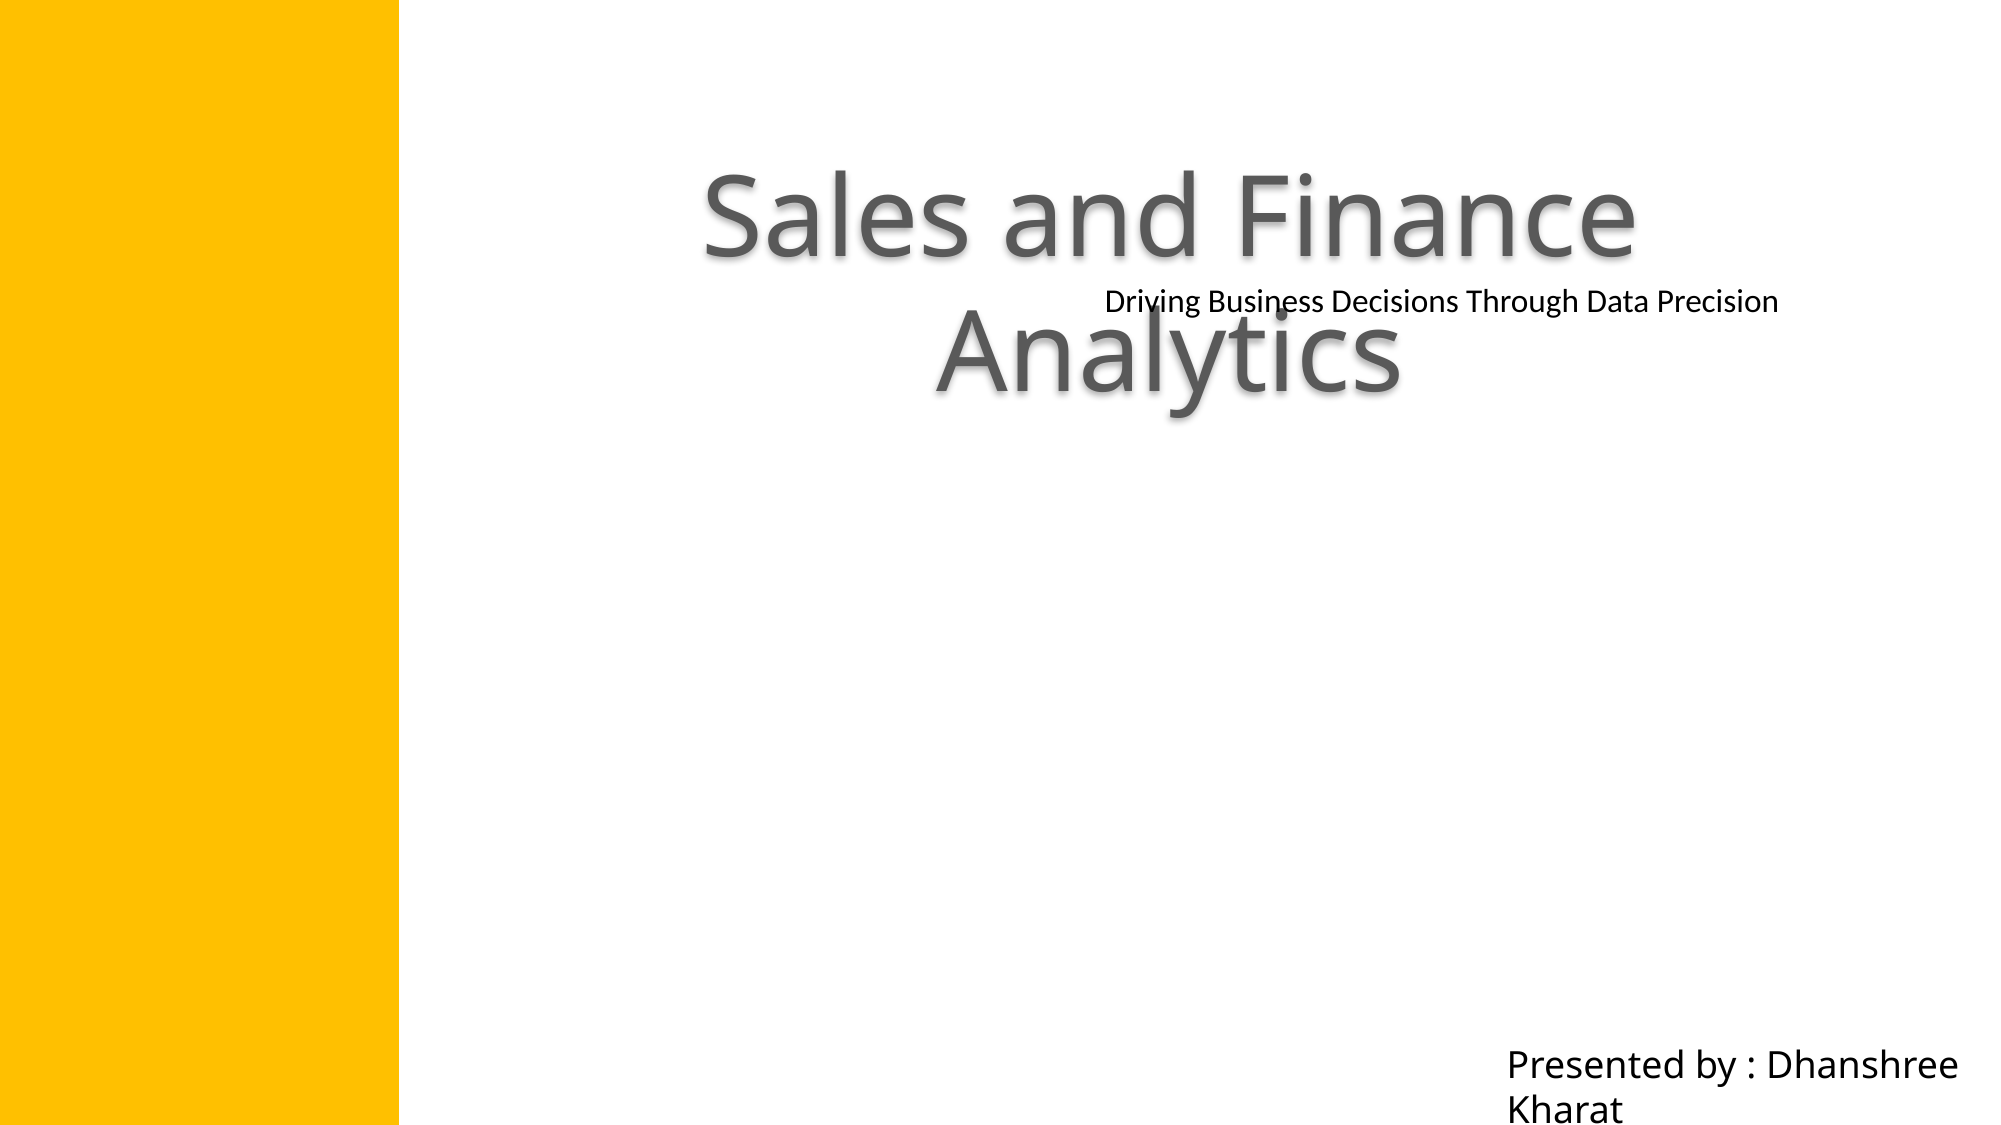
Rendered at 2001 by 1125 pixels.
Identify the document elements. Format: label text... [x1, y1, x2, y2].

text_box Presented by : Dhanshree Kharat [1491, 1033, 2000, 1125]
text_box [0, 0, 399, 1125]
text_box Driving Business Decisions Through Data Precision [1090, 272, 1923, 327]
text_box Sales and Finance Analytics [453, 137, 1889, 422]
